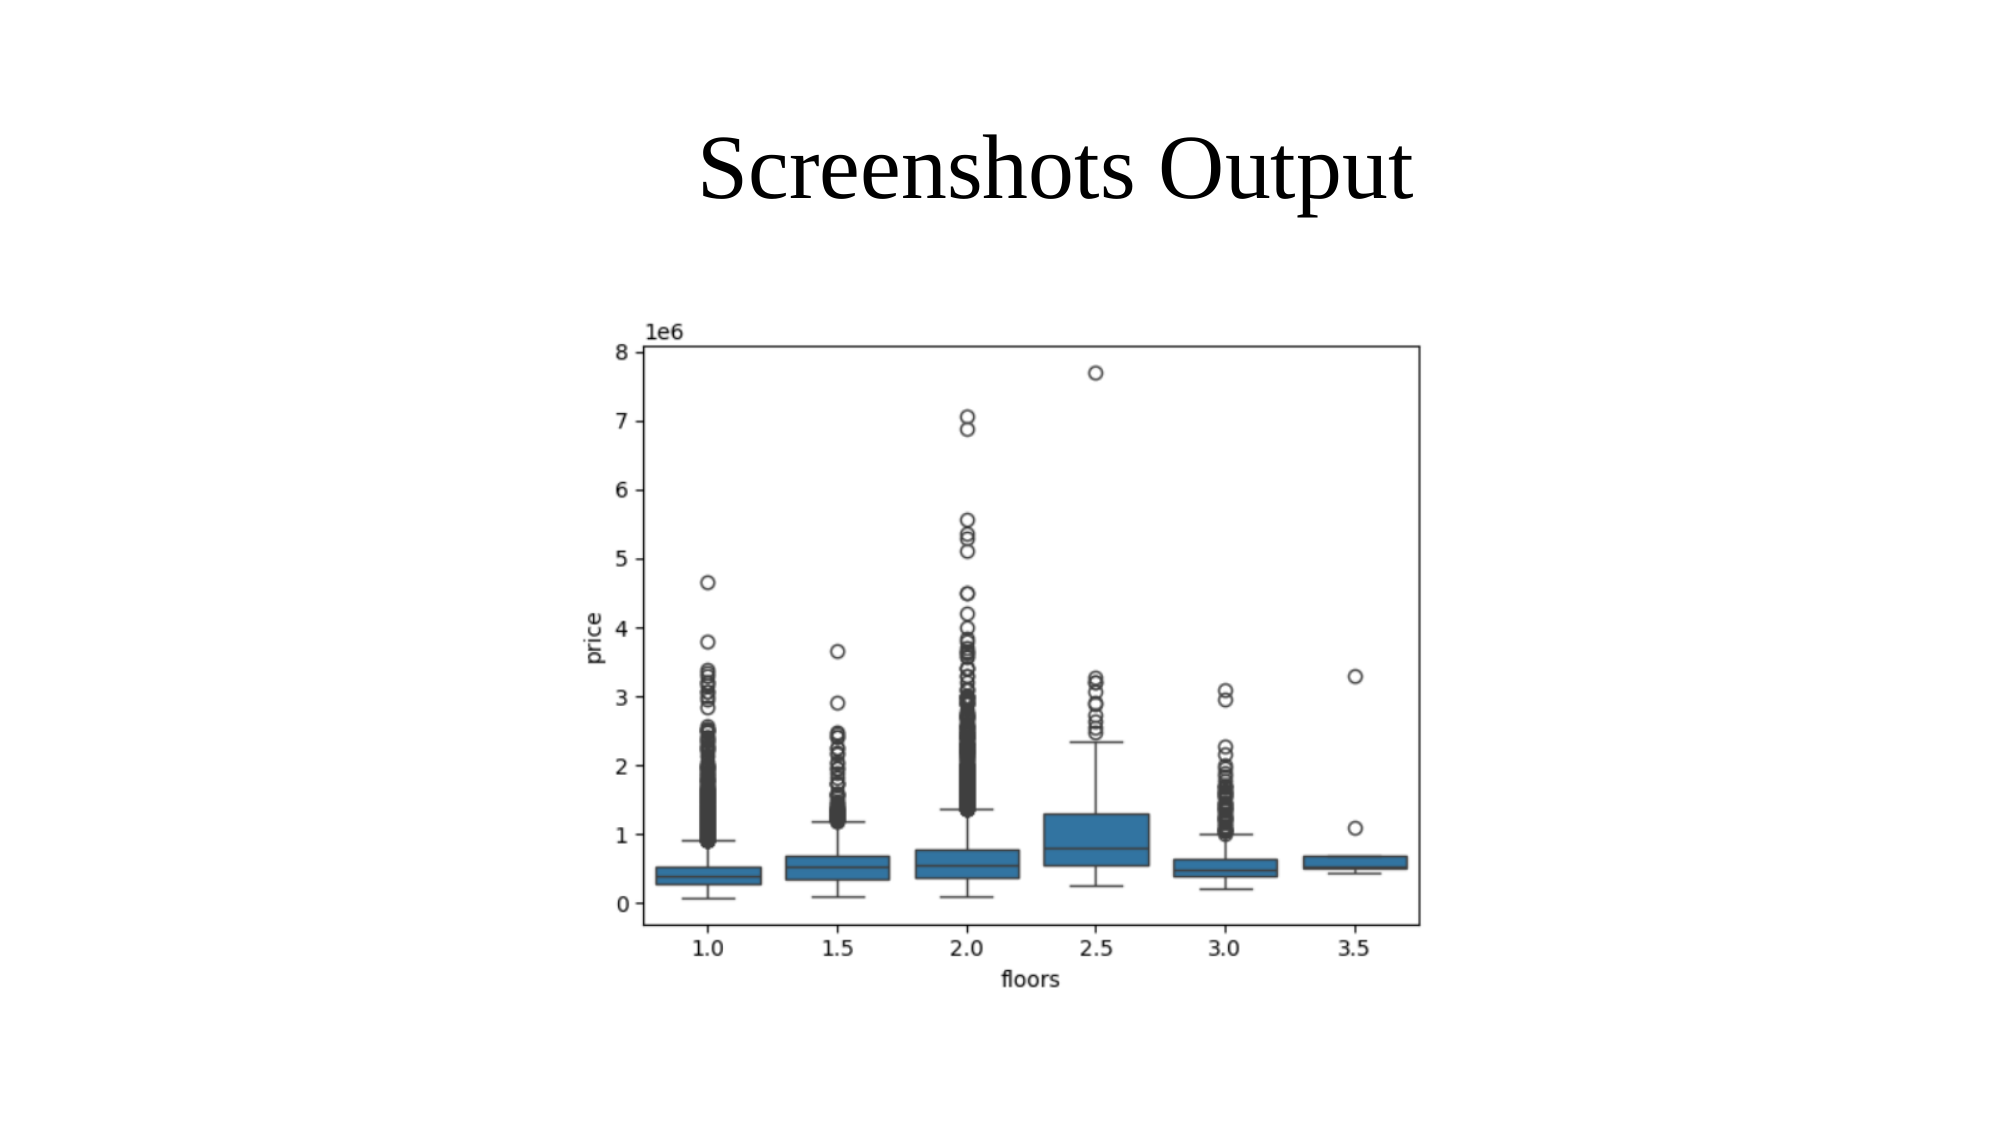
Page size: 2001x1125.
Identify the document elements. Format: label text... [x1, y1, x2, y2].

title Screenshots Output [137, 59, 1863, 278]
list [568, 308, 1432, 1005]
